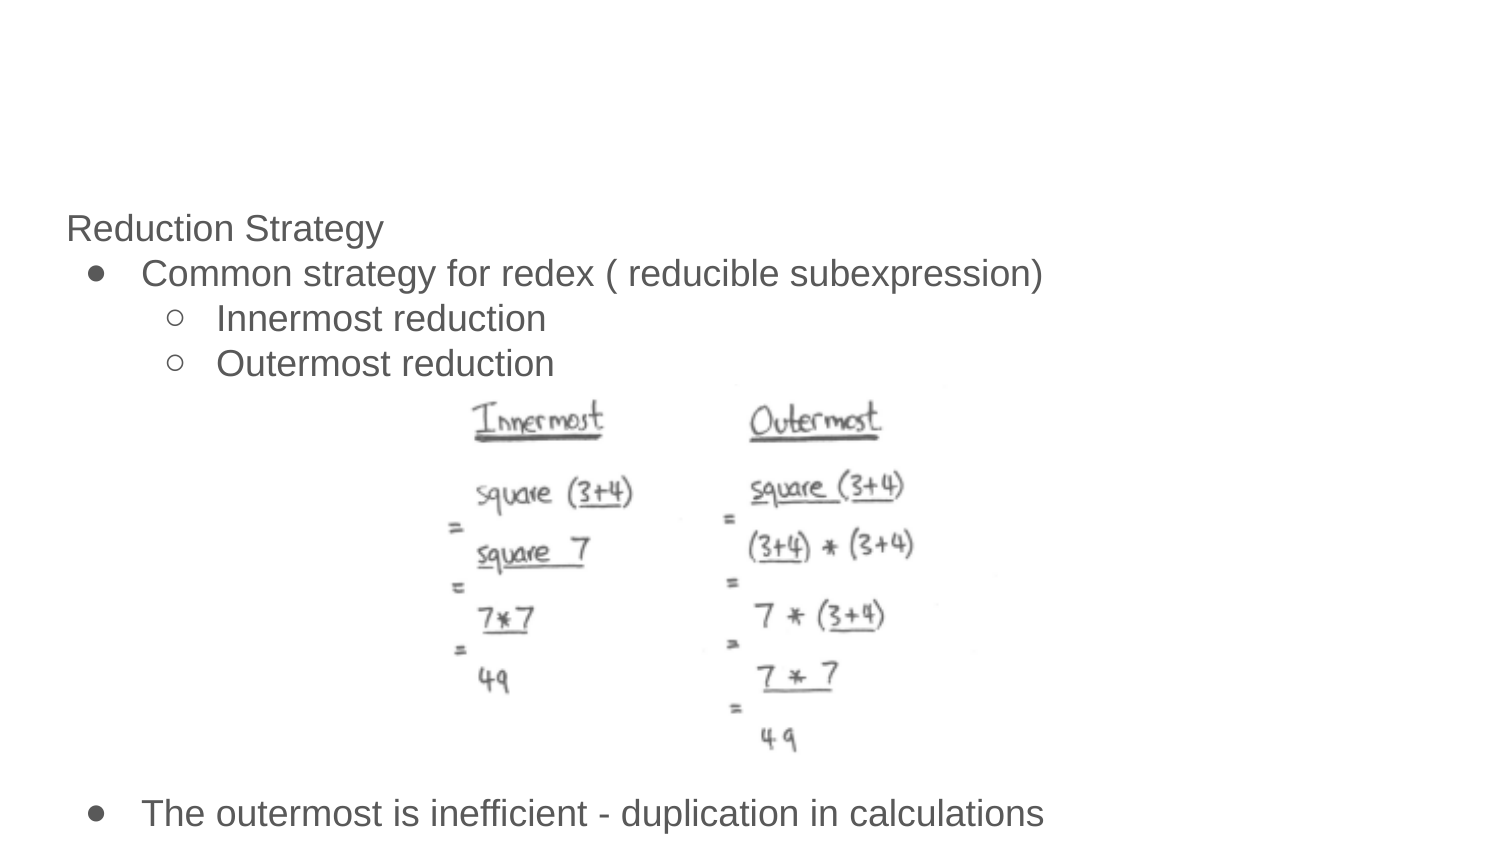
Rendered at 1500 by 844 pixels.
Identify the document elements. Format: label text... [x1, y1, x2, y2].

picture [406, 384, 1000, 784]
list Reduction Strategy Common strategy for redex ( reducible subexpression) Innermost reduction Outermost reduction The outermost is inefficient - duplication in calculations [51, 189, 1449, 750]
